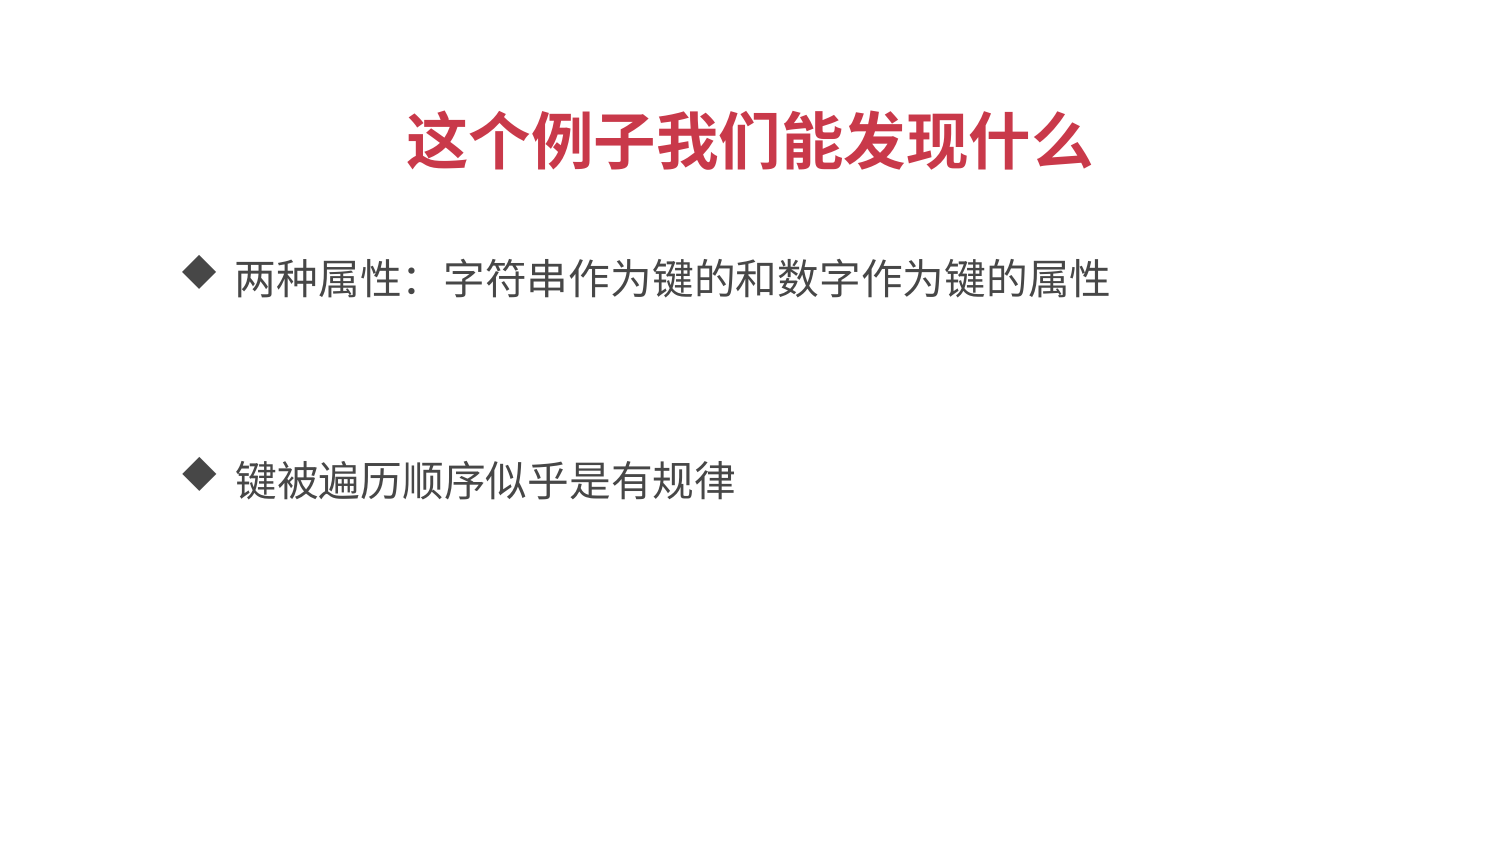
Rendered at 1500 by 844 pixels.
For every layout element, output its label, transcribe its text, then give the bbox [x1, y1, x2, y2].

text_box 这个例子我们能发现什么 [391, 94, 1109, 185]
text_box 两种属性：字符串作为键的和数字作为键的属性 [88, 245, 1494, 310]
text_box 键被遍历顺序似乎是有规律 [89, 447, 1495, 513]
